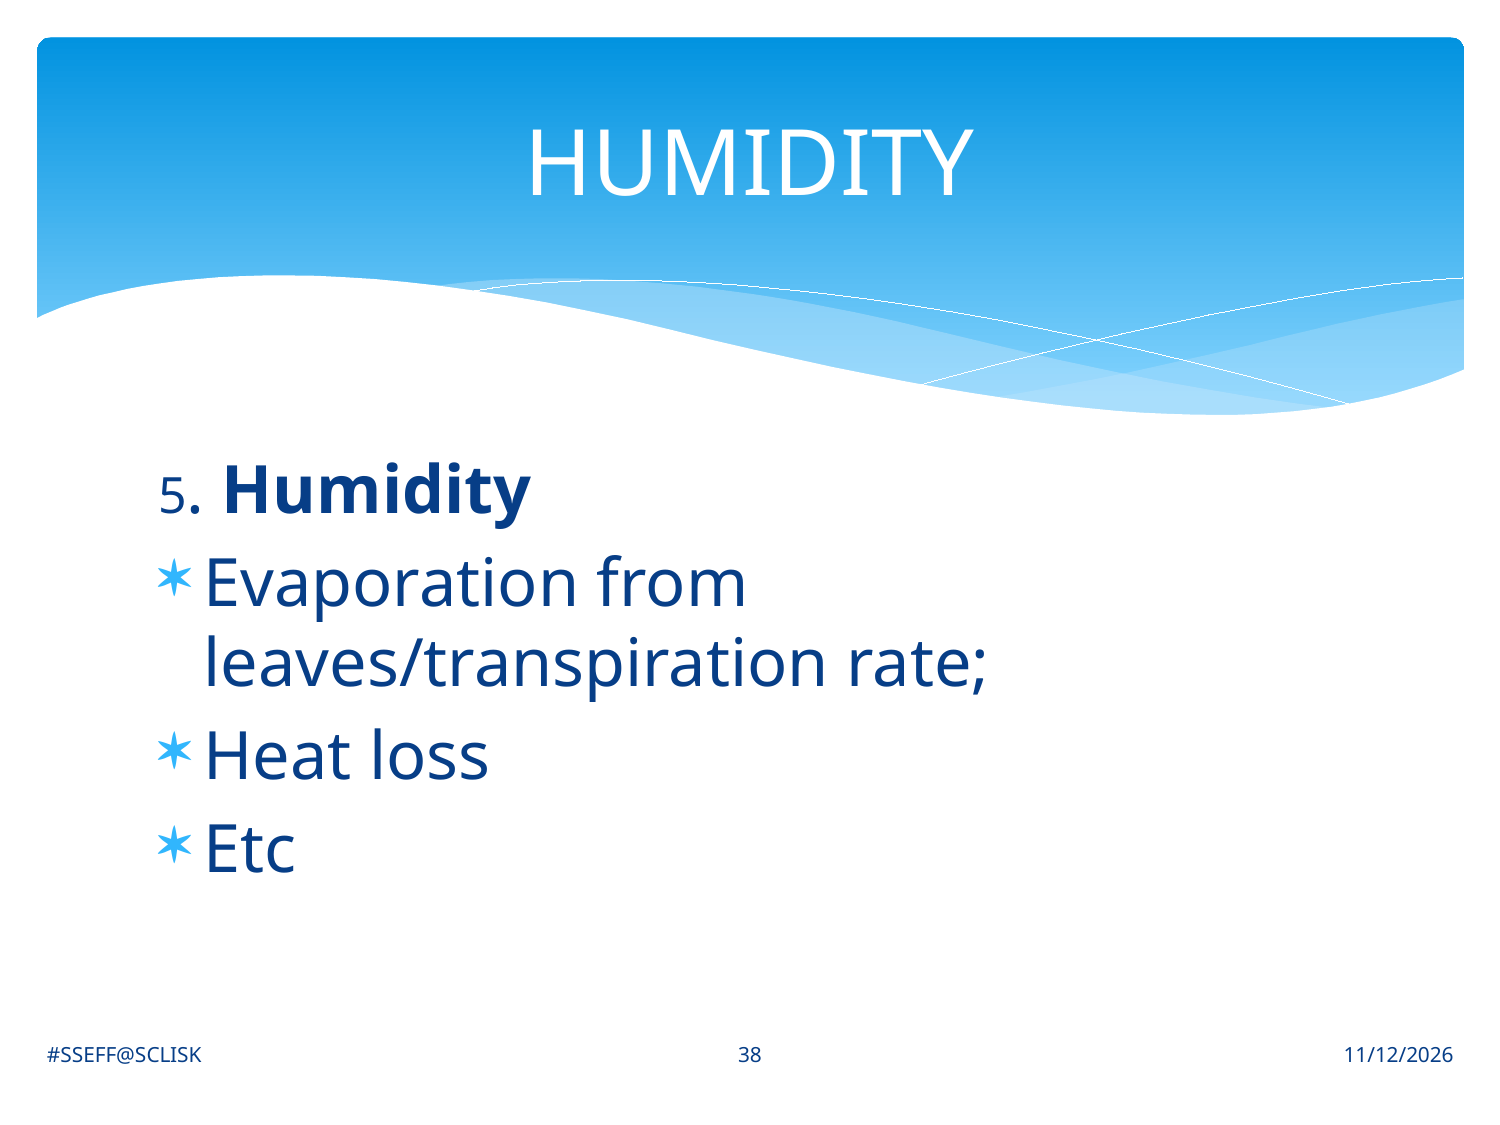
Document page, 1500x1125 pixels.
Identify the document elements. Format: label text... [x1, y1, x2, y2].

title HUMIDITY [75, 55, 1425, 261]
slide_number 38 [654, 1025, 846, 1086]
footer #SSEFF@SCLISK [31, 1025, 653, 1086]
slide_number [847, 1025, 1469, 1086]
list 5. Humidity Evaporation from leaves/transpiration rate; Heat loss Etc [143, 438, 1359, 1005]
